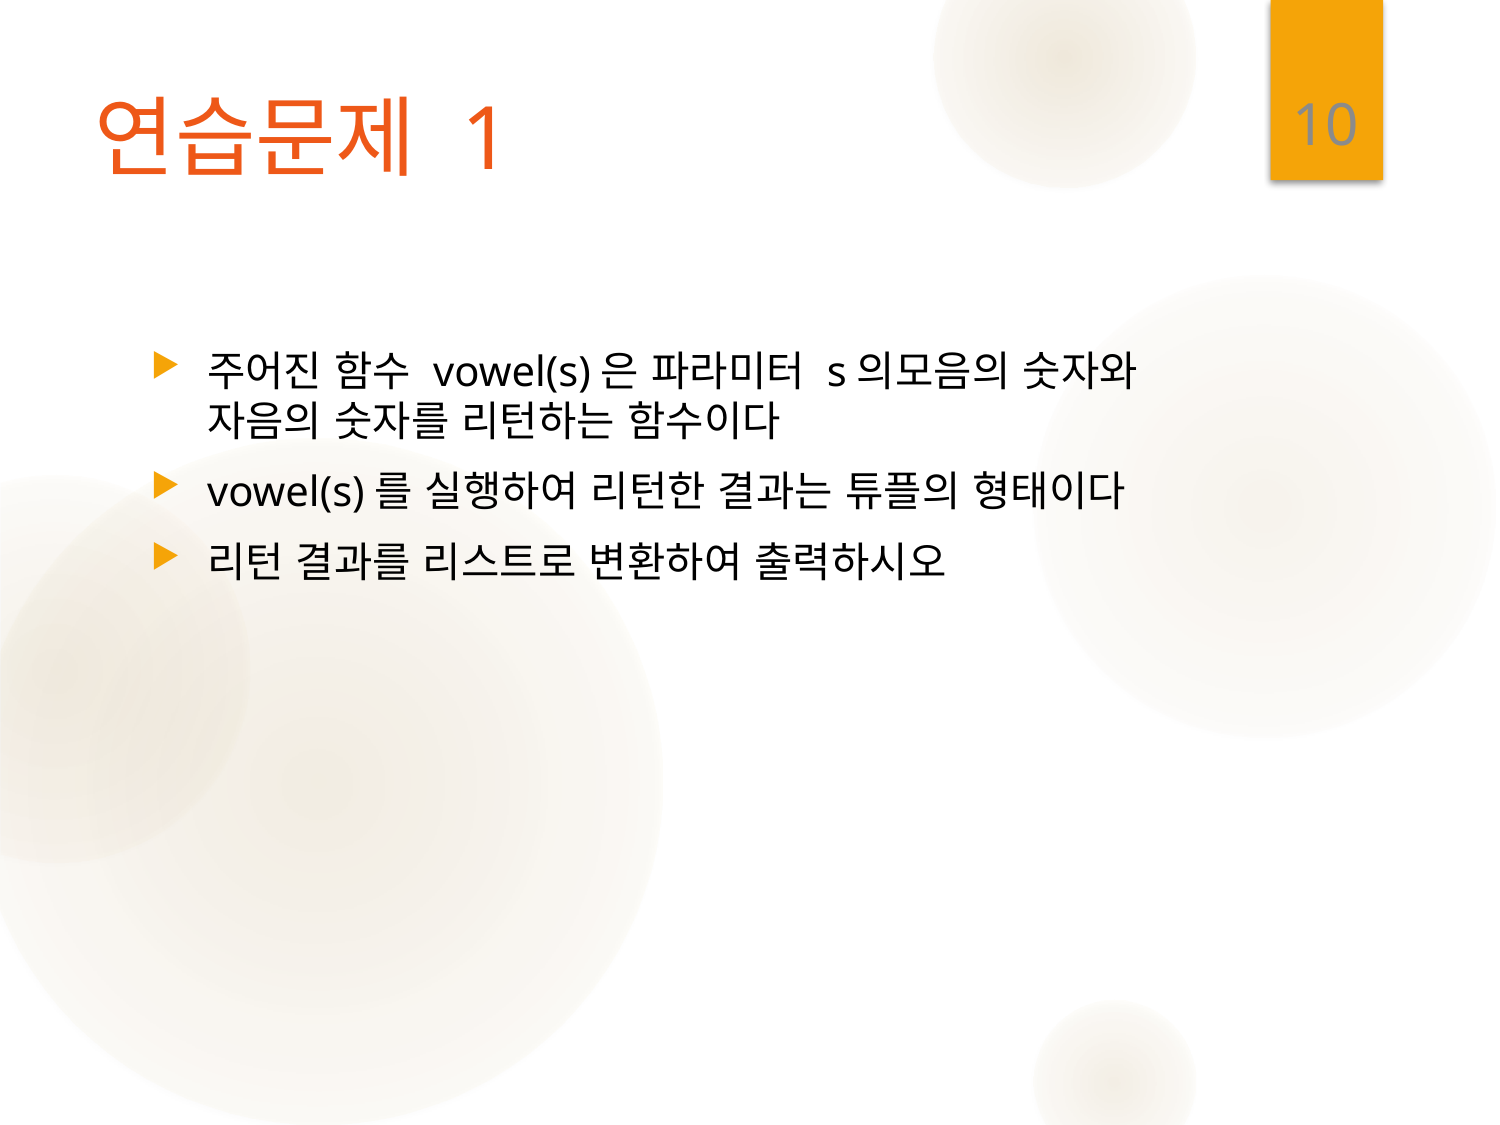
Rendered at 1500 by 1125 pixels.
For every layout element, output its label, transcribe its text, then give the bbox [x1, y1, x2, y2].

list 주어진 함수 vowel(s)은 파라미터 s의모음의 숫자와 자음의 숫자를 리턴하는 함수이다 vowel(s)를 실행하여 리턴한 결과는 튜플의 형태이다 리턴 결과를 리스트로 변환하여 출력하시오 [135, 336, 1237, 1025]
title 연습문제 1 [79, 74, 1237, 304]
slide_number 10 [1273, 48, 1378, 175]
